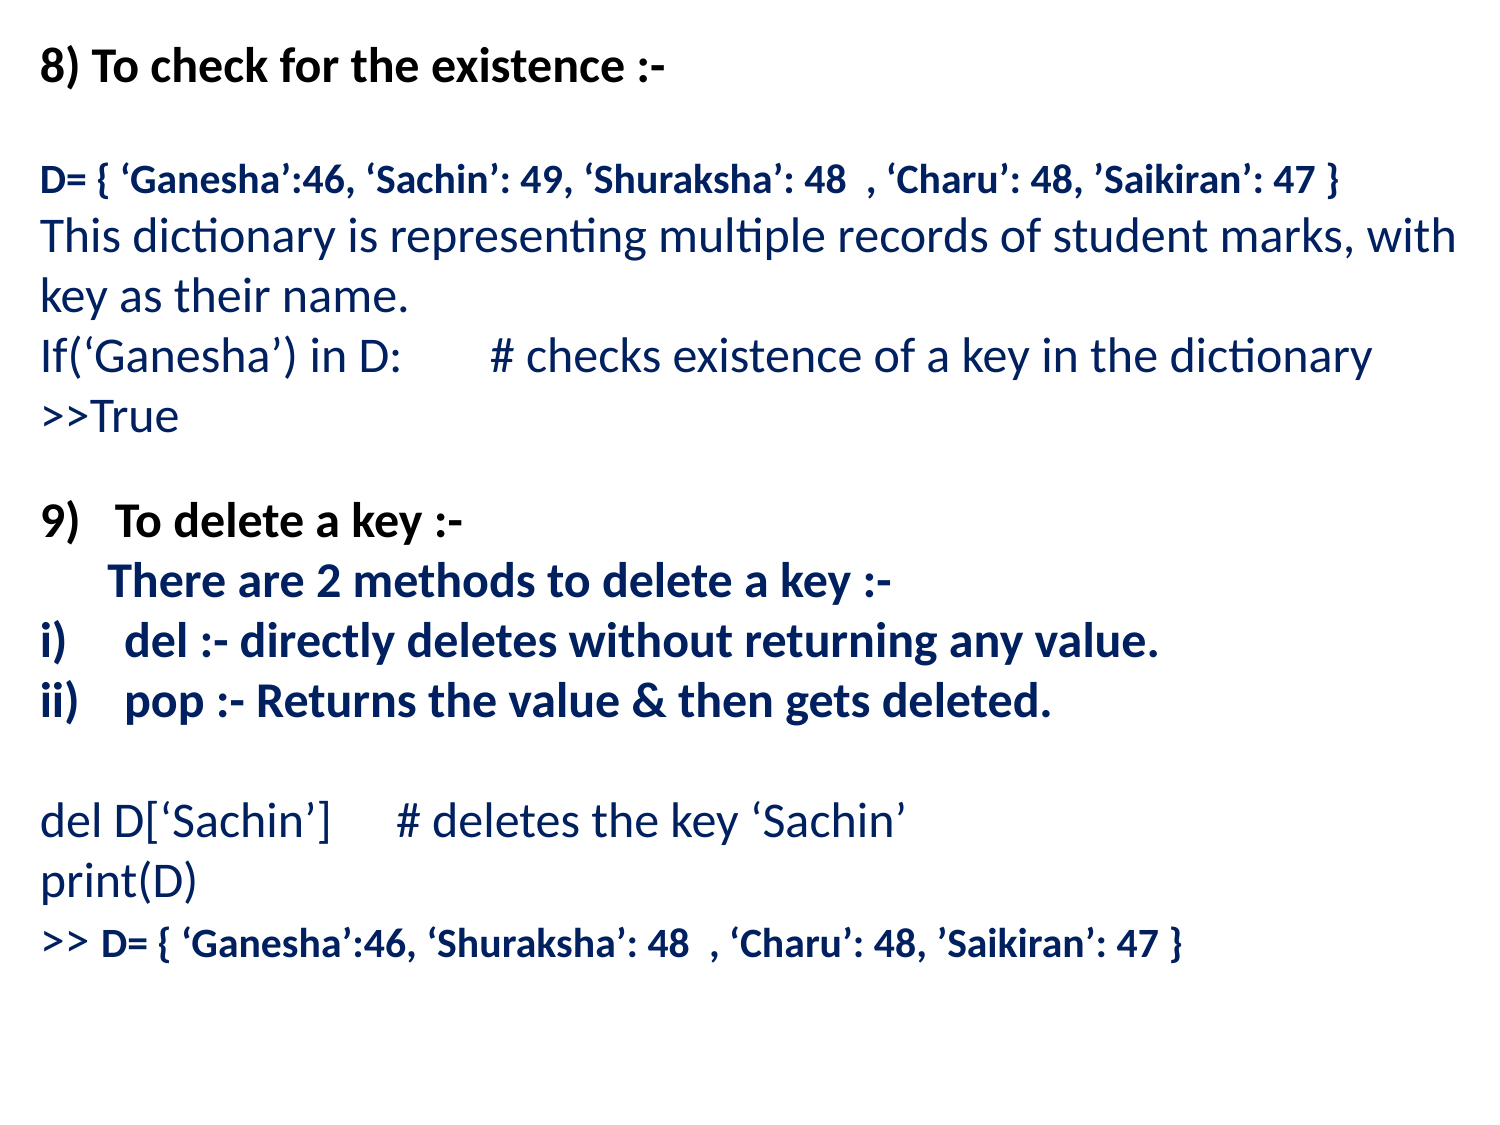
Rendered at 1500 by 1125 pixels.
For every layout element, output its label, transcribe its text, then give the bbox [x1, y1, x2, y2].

text_box 8) To check for the existence :- D= { ‘Ganesha’:46, ‘Sachin’: 49, ‘Shuraksha’: 48 , ‘Charu’: 48, ’Saikiran’: 47 } This dictionary is representing multiple records of student marks, with key as their name. If(‘Ganesha’) in D: # checks existence of a key in the dictionary >>True To delete a key :- There are 2 methods to delete a key :- del :- directly deletes without returning any value. pop :- Returns the value & then gets deleted. del D[‘Sachin’] # deletes the key ‘Sachin’ print(D) >> D= { ‘Ganesha’:46, ‘Shuraksha’: 48 , ‘Charu’: 48, ’Saikiran’: 47 } [24, 24, 1488, 1095]
